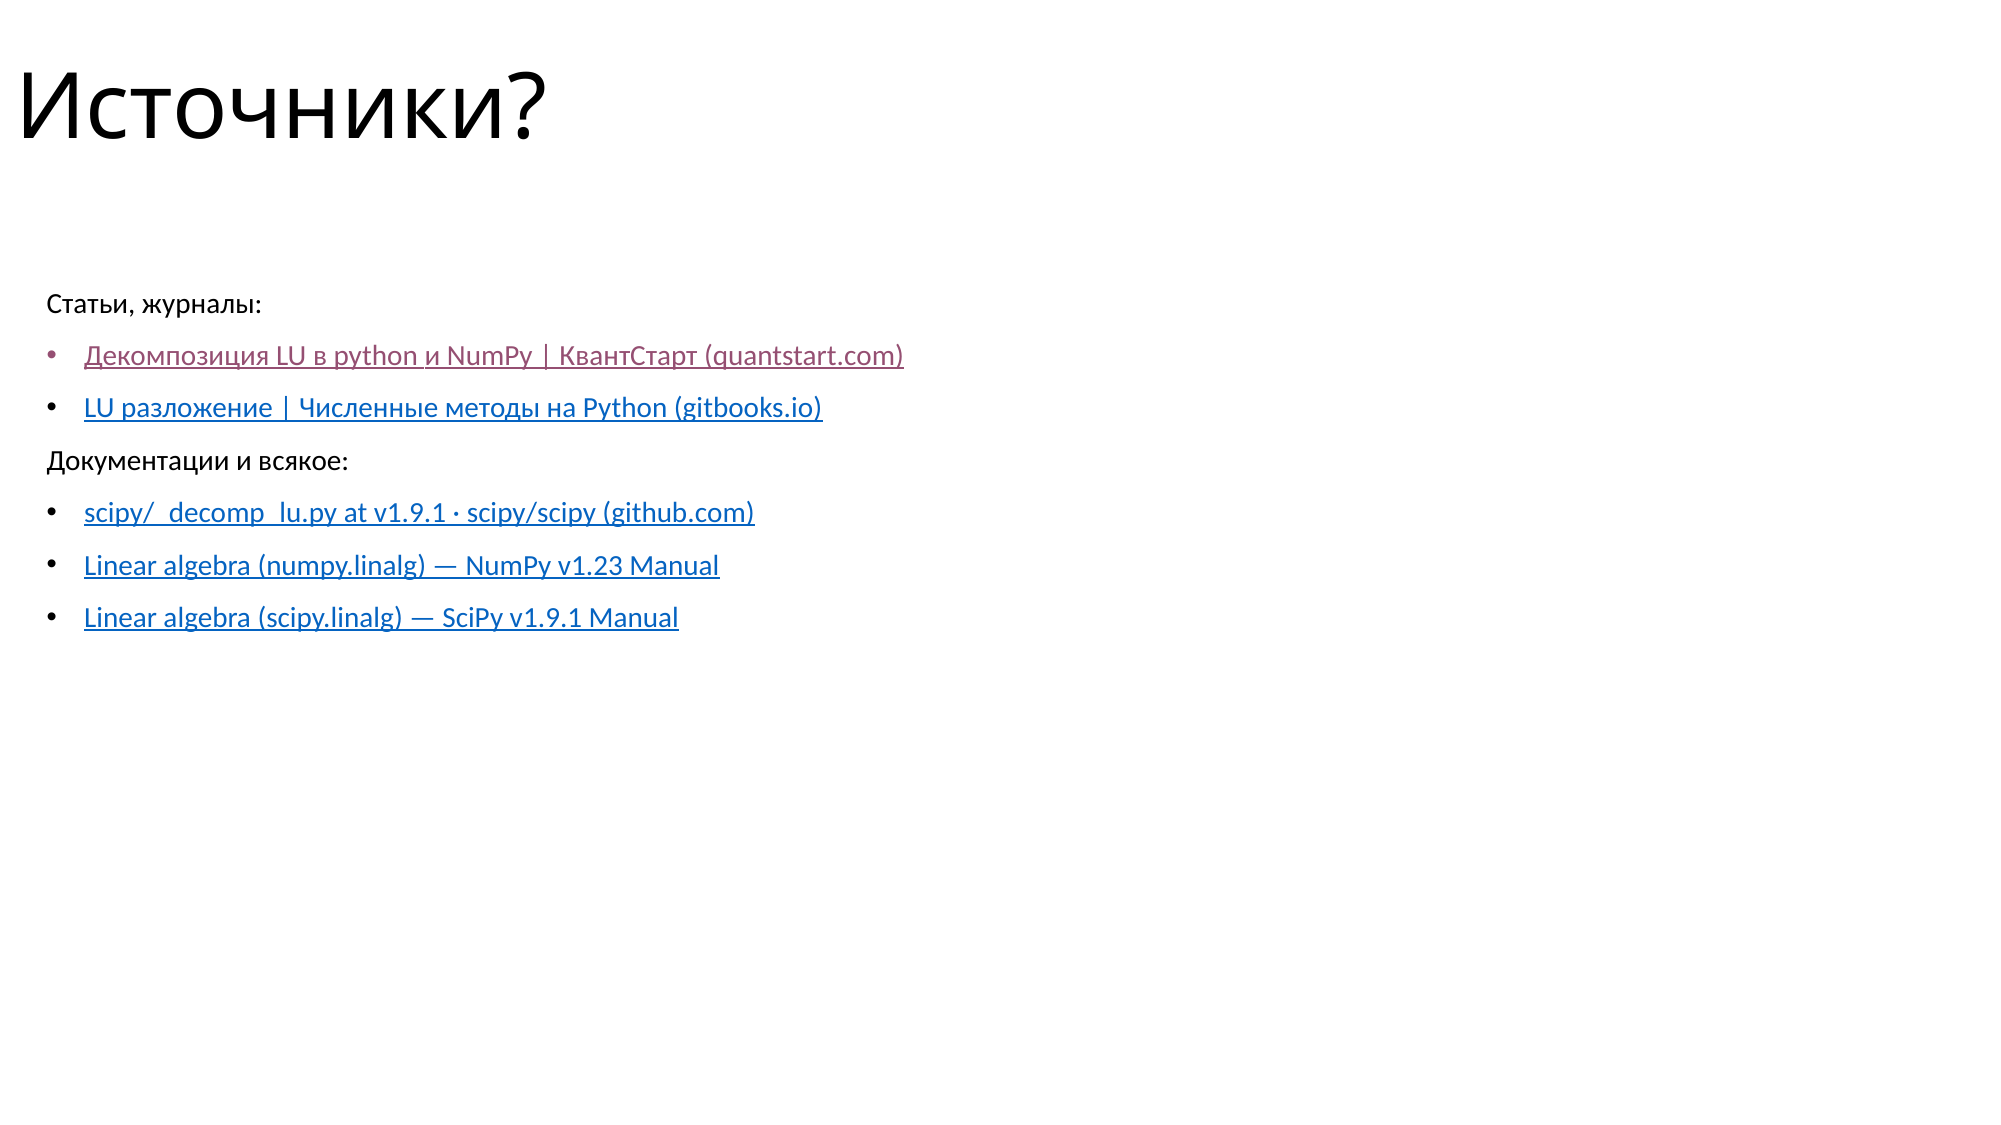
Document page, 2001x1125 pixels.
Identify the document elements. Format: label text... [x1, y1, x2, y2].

list Статьи, журналы: Декомпозиция LU в python и NumPy | КвантСтарт (quantstart.com) LU разложение | Численные методы на Python (gitbooks.io) Документации и всякое: scipy/_decomp_lu.py at v1.9.1 · scipy/scipy (github.com) Linear algebra (numpy.linalg) — NumPy v1.23 Manual Linear algebra (scipy.linalg) — SciPy v1.9.1 Manual [31, 280, 1757, 995]
title Источники? [0, 0, 1725, 218]
